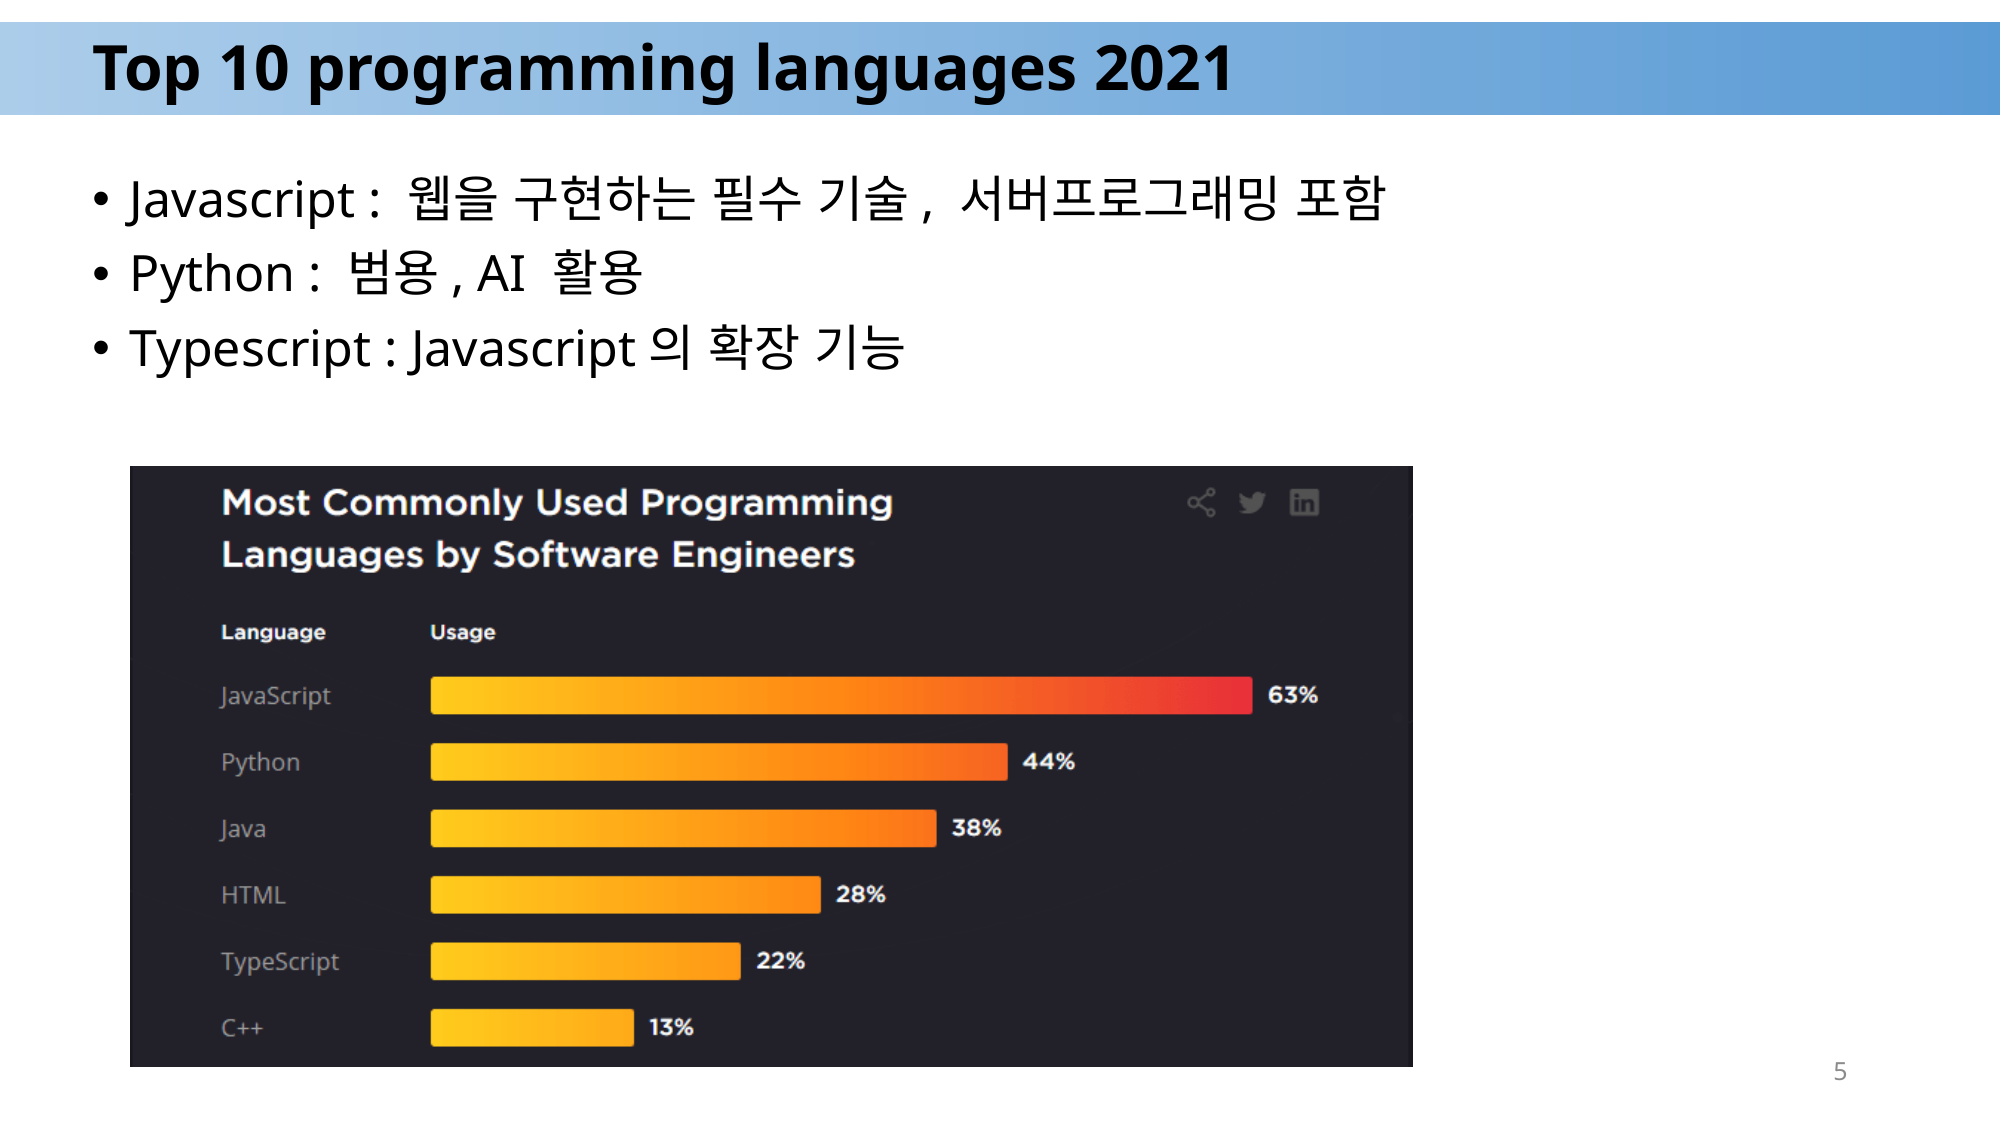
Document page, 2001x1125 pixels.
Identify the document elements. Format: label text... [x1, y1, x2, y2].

slide_number 5 [1412, 1042, 1863, 1103]
title Top 10 programming languages 2021 [77, 22, 1569, 118]
list Javascript : 웹을 구현하는 필수 기술, 서버프로그래밍 포함 Python : 범용, AI 활용 Typescript : Javascript의 확장 기능 [77, 166, 1922, 881]
picture [130, 466, 1413, 1067]
